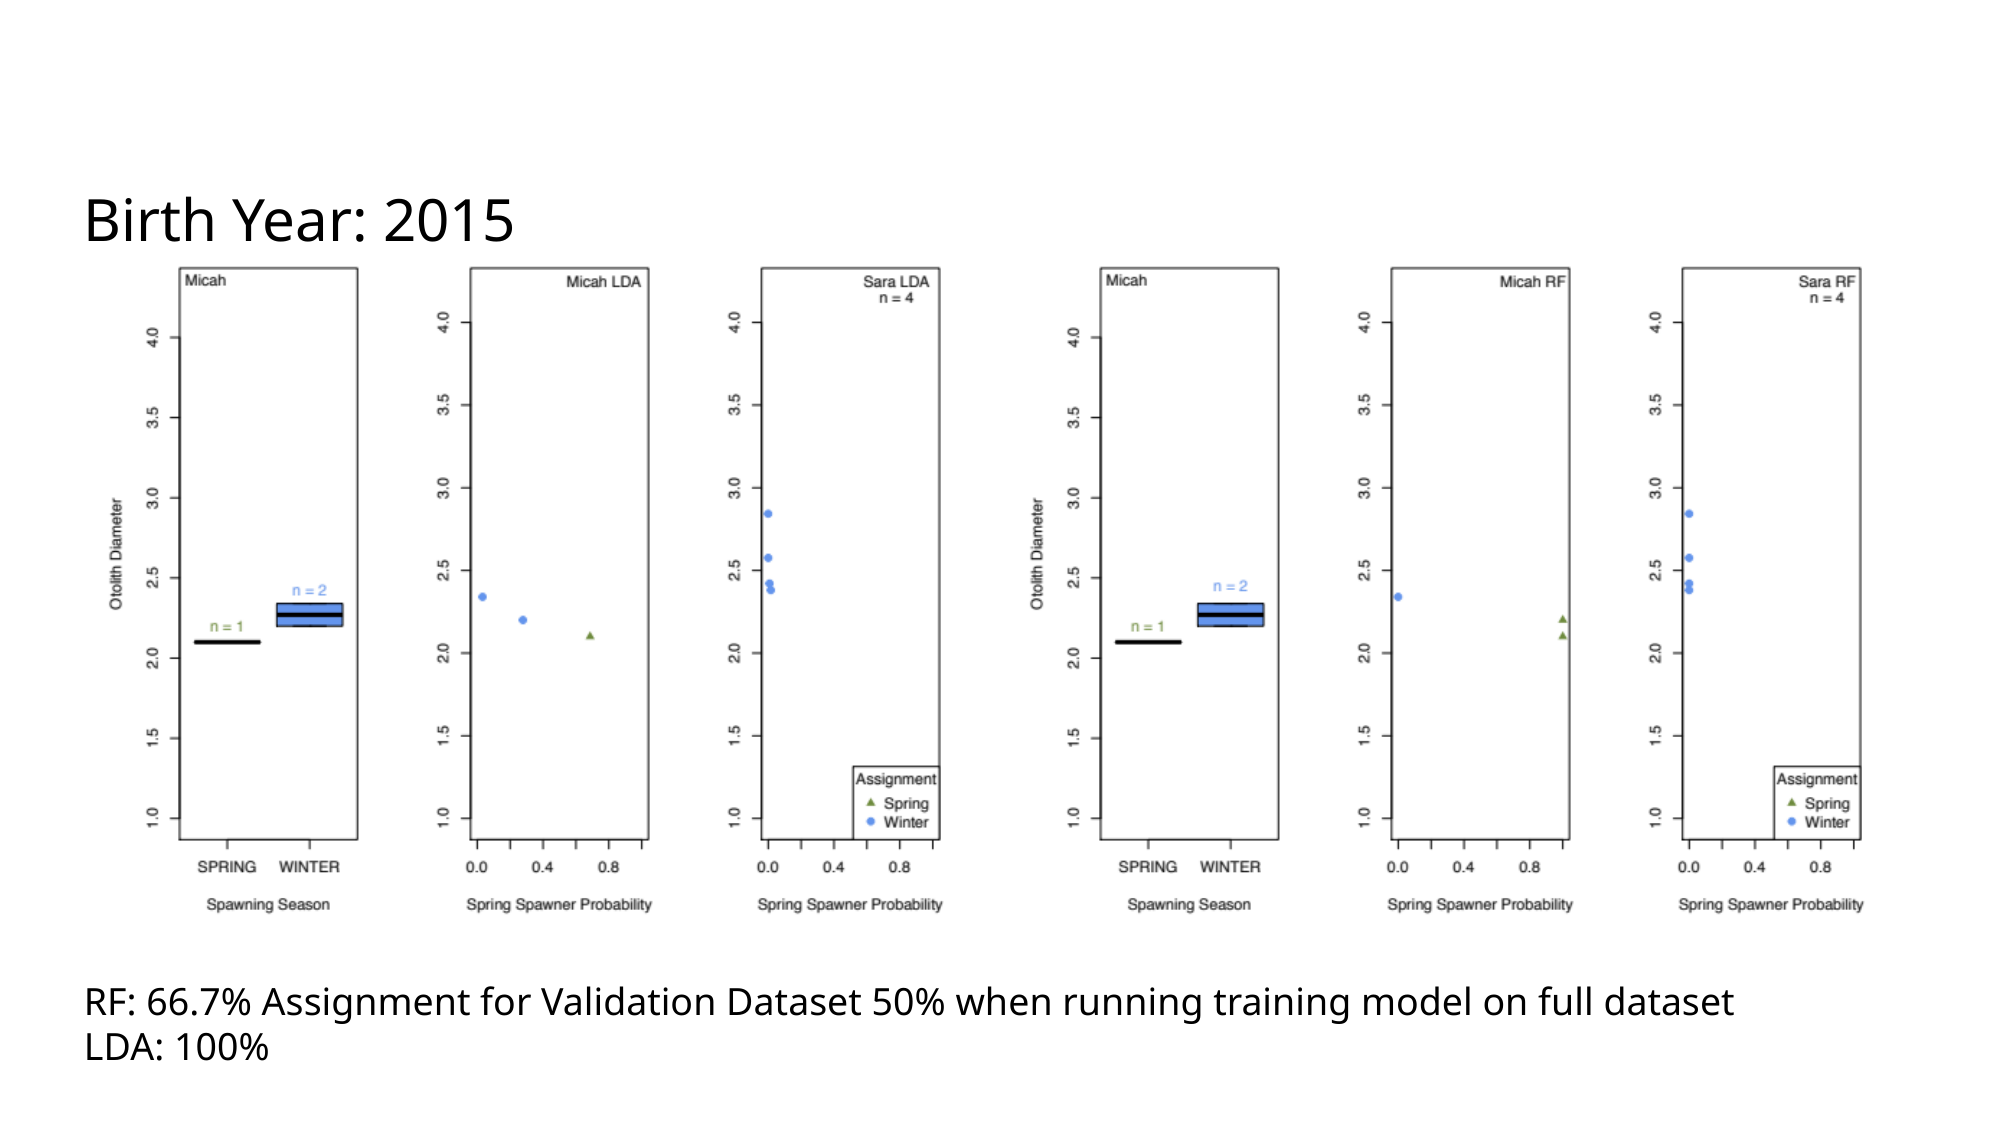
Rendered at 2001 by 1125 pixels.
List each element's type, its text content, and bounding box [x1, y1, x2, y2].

picture [1026, 195, 1895, 930]
text_box RF: 66.7% Assignment for Validation Dataset 50% when running training model on full dataset LDA: 100% [69, 970, 1800, 1076]
picture [105, 195, 974, 930]
text_box Birth Year: 2015 [69, 175, 815, 261]
